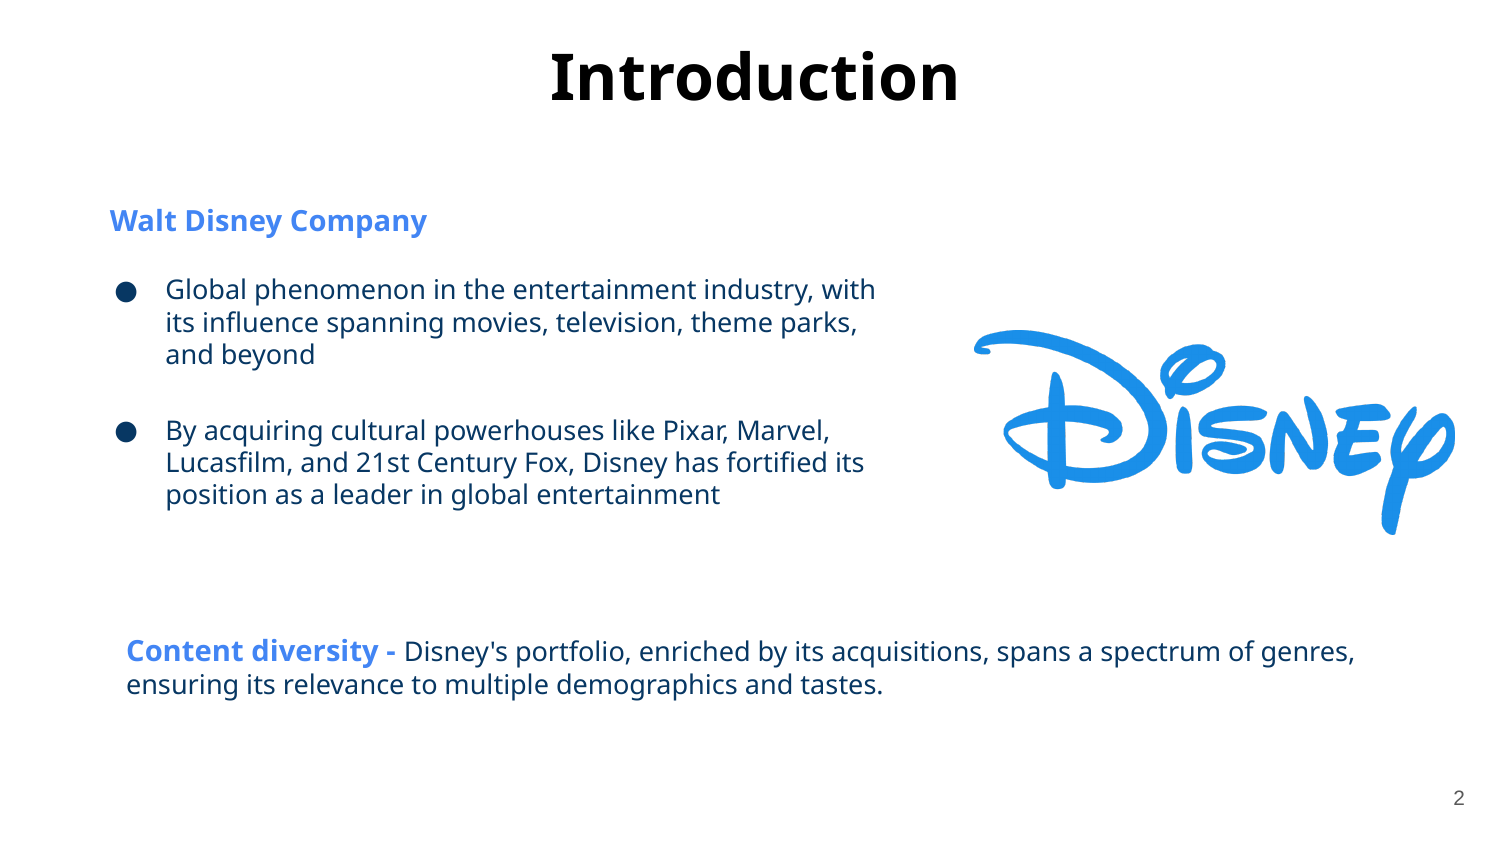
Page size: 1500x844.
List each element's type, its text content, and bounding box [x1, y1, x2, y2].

text_box Introduction [75, 0, 1437, 130]
text_box By acquiring cultural powerhouses like Pixar, Marvel, Lucasfilm, and 21st Century Fox, Disney has fortified its position as a leader in global entertainment [75, 398, 901, 526]
text_box Content diversity - Disney's portfolio, enriched by its acquisitions, spans a spectrum of genres, ensuring its relevance to multiple demographics and tastes. [111, 617, 1414, 715]
slide_number ‹#› [1389, 764, 1480, 830]
text_box Walt Disney Company [94, 187, 587, 252]
text_box Global phenomenon in the entertainment industry, with its influence spanning movies, television, theme parks, and beyond [75, 257, 894, 398]
picture [973, 330, 1455, 535]
